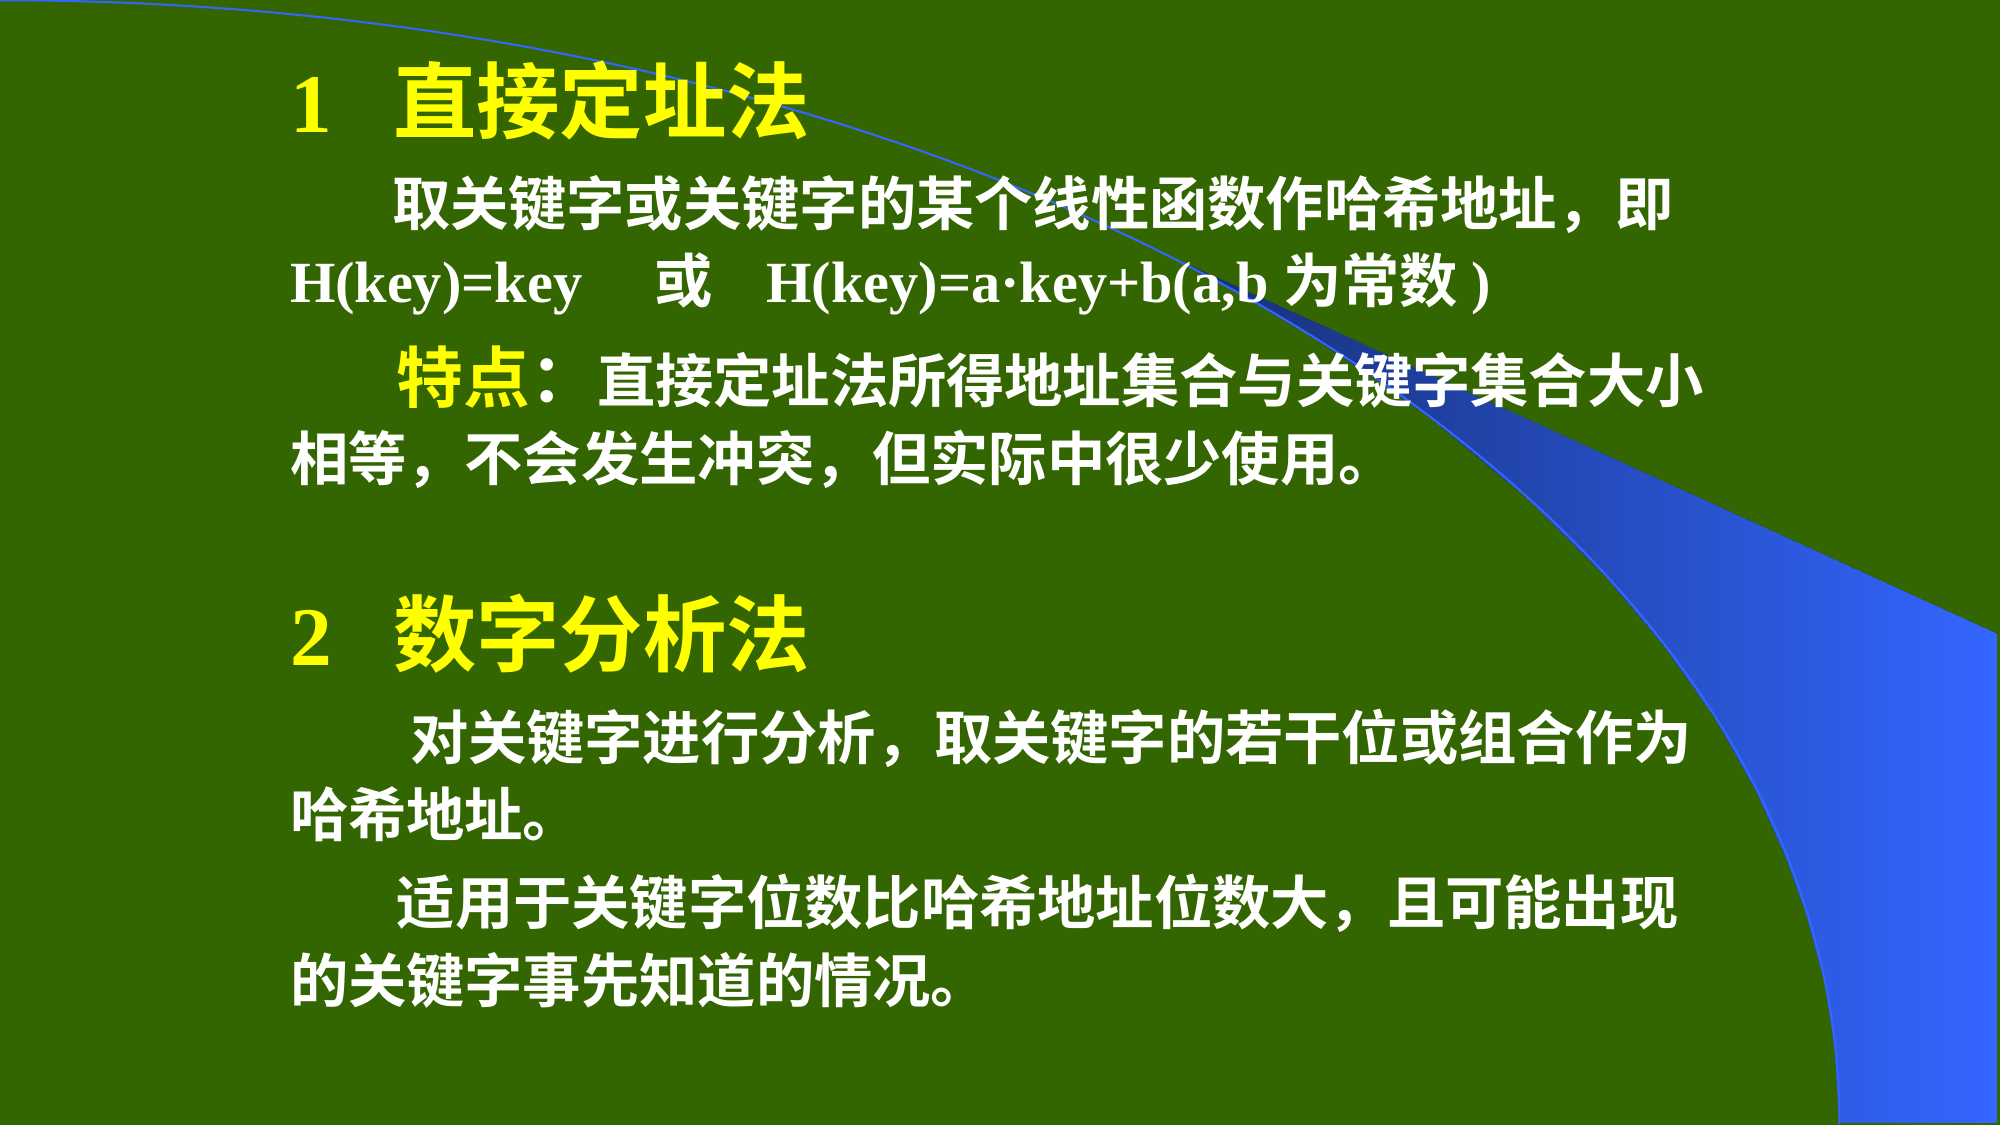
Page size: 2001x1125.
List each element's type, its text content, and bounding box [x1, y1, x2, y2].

list 1 直接定址法 取关键字或关键字的某个线性函数作哈希地址，即H(key)=key 或 H(key)=a·key+b(a,b为常数) 特点：直接定址法所得地址集合与关键字集合大小相等，不会发生冲突，但实际中很少使用。 2 数字分析法 对关键字进行分析，取关键字的若干位或组合作为哈希地址。 适用于关键字位数比哈希地址位数大，且可能出现的关键字事先知道的情况。 [275, 31, 1725, 1059]
